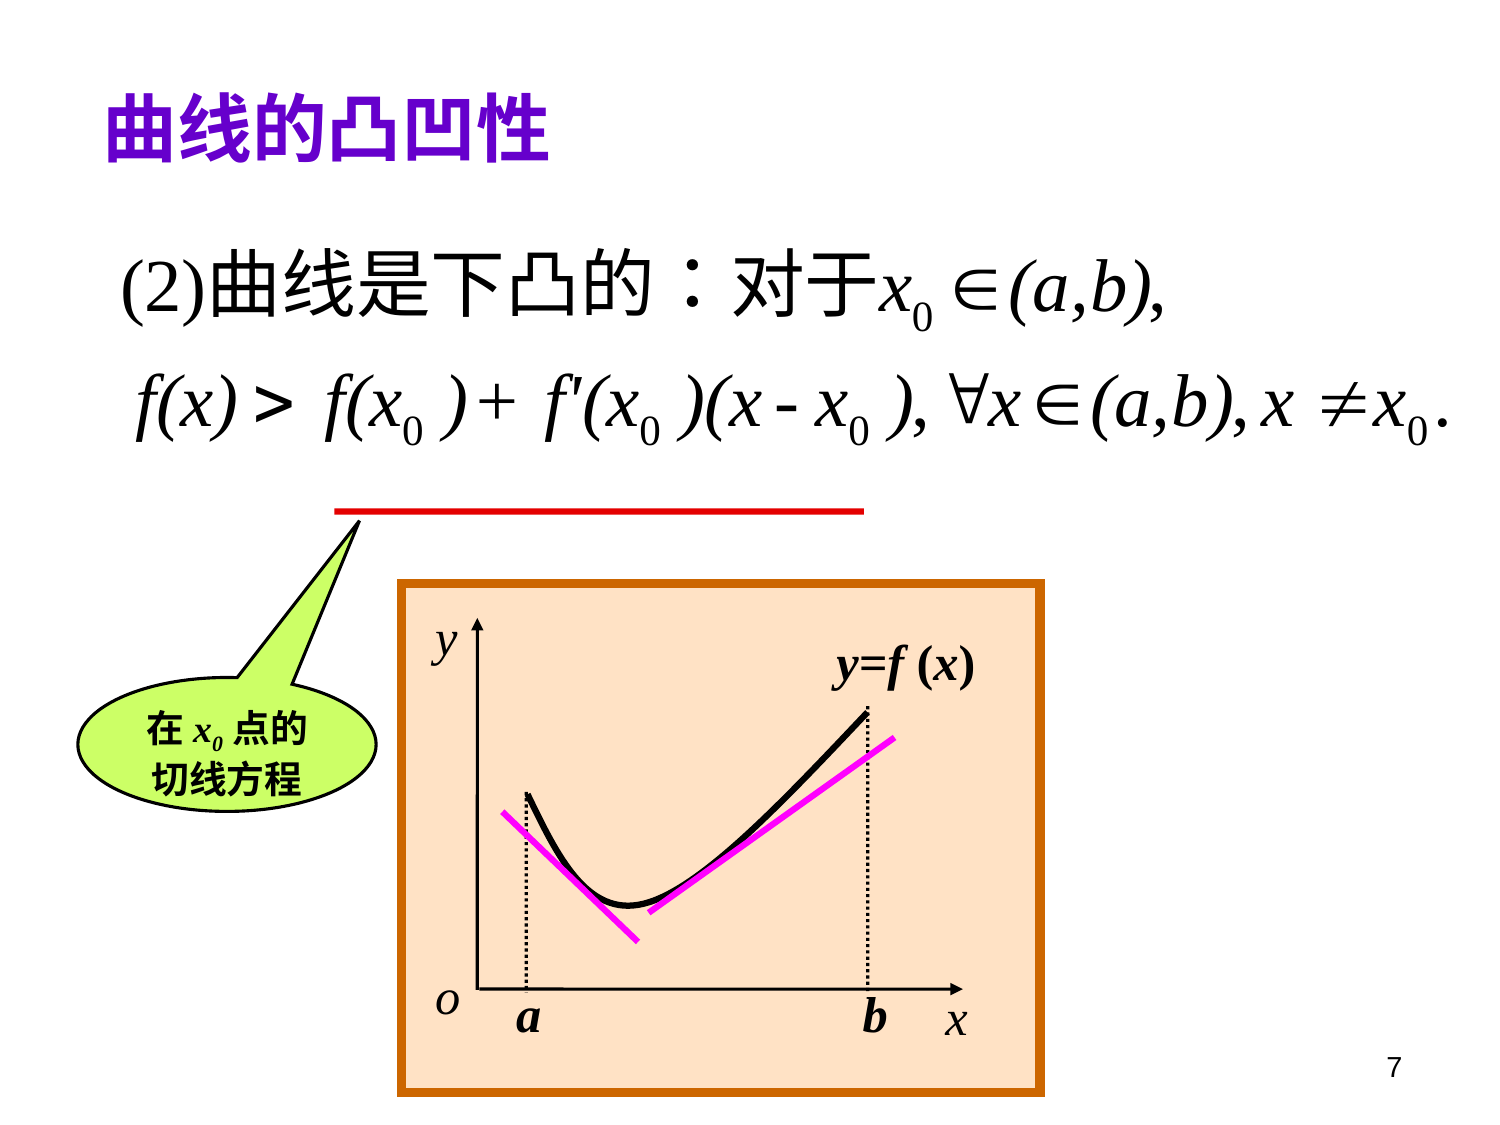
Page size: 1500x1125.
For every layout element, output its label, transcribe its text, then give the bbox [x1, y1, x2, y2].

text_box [401, 583, 1041, 1093]
slide_number 7 [1074, 1024, 1450, 1103]
text_box 在x0点的切线方程 [77, 520, 377, 812]
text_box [109, 235, 1463, 461]
text_box 曲线的凸凹性 [87, 73, 682, 179]
